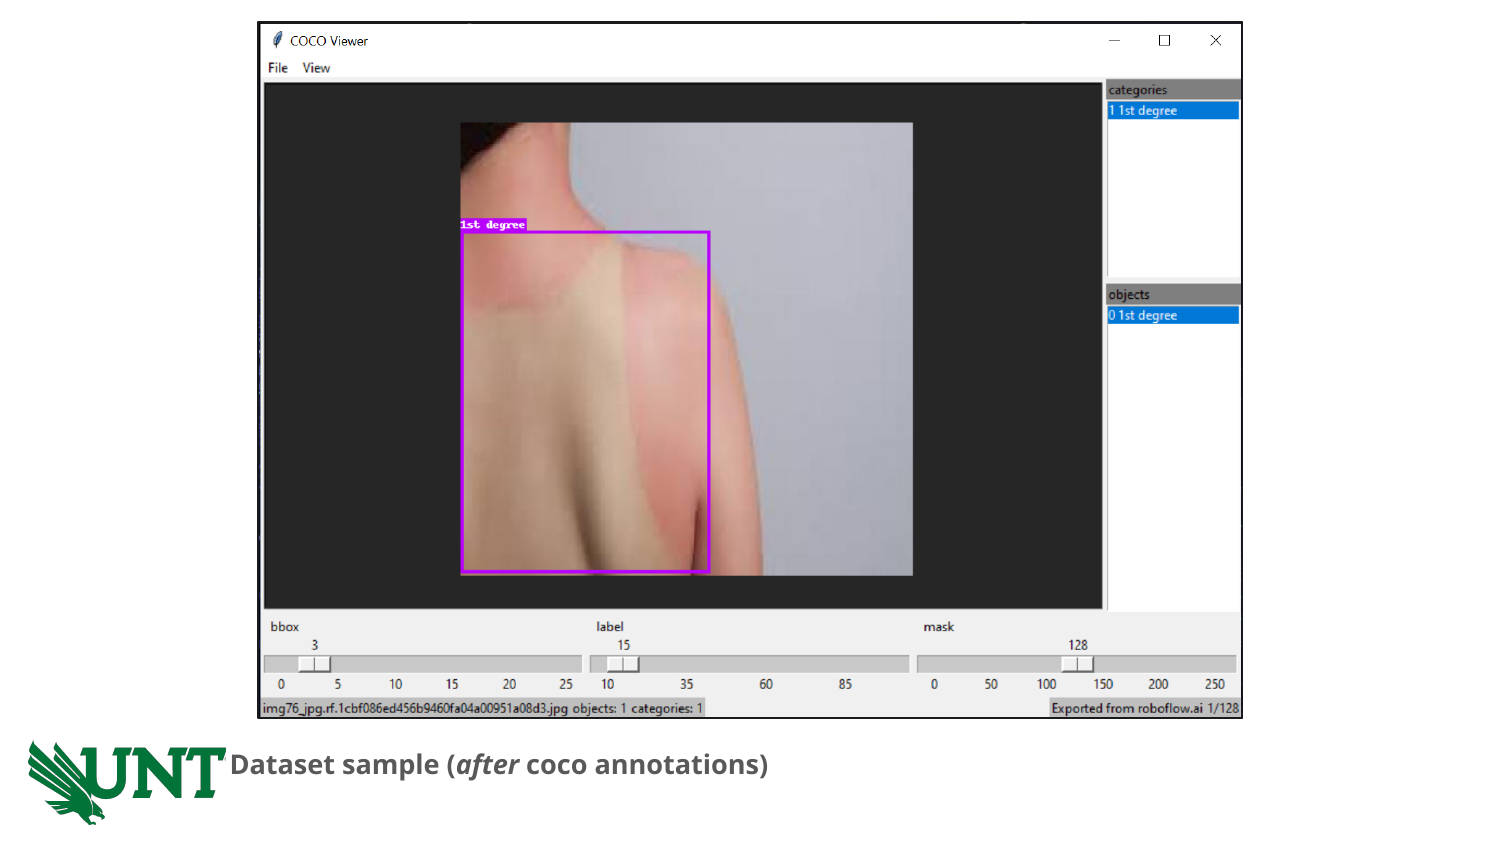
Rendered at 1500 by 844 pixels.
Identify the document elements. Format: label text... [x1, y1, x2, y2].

picture [28, 739, 226, 825]
picture [258, 22, 1243, 718]
text_box Dataset sample (after coco annotations) [214, 732, 1292, 796]
